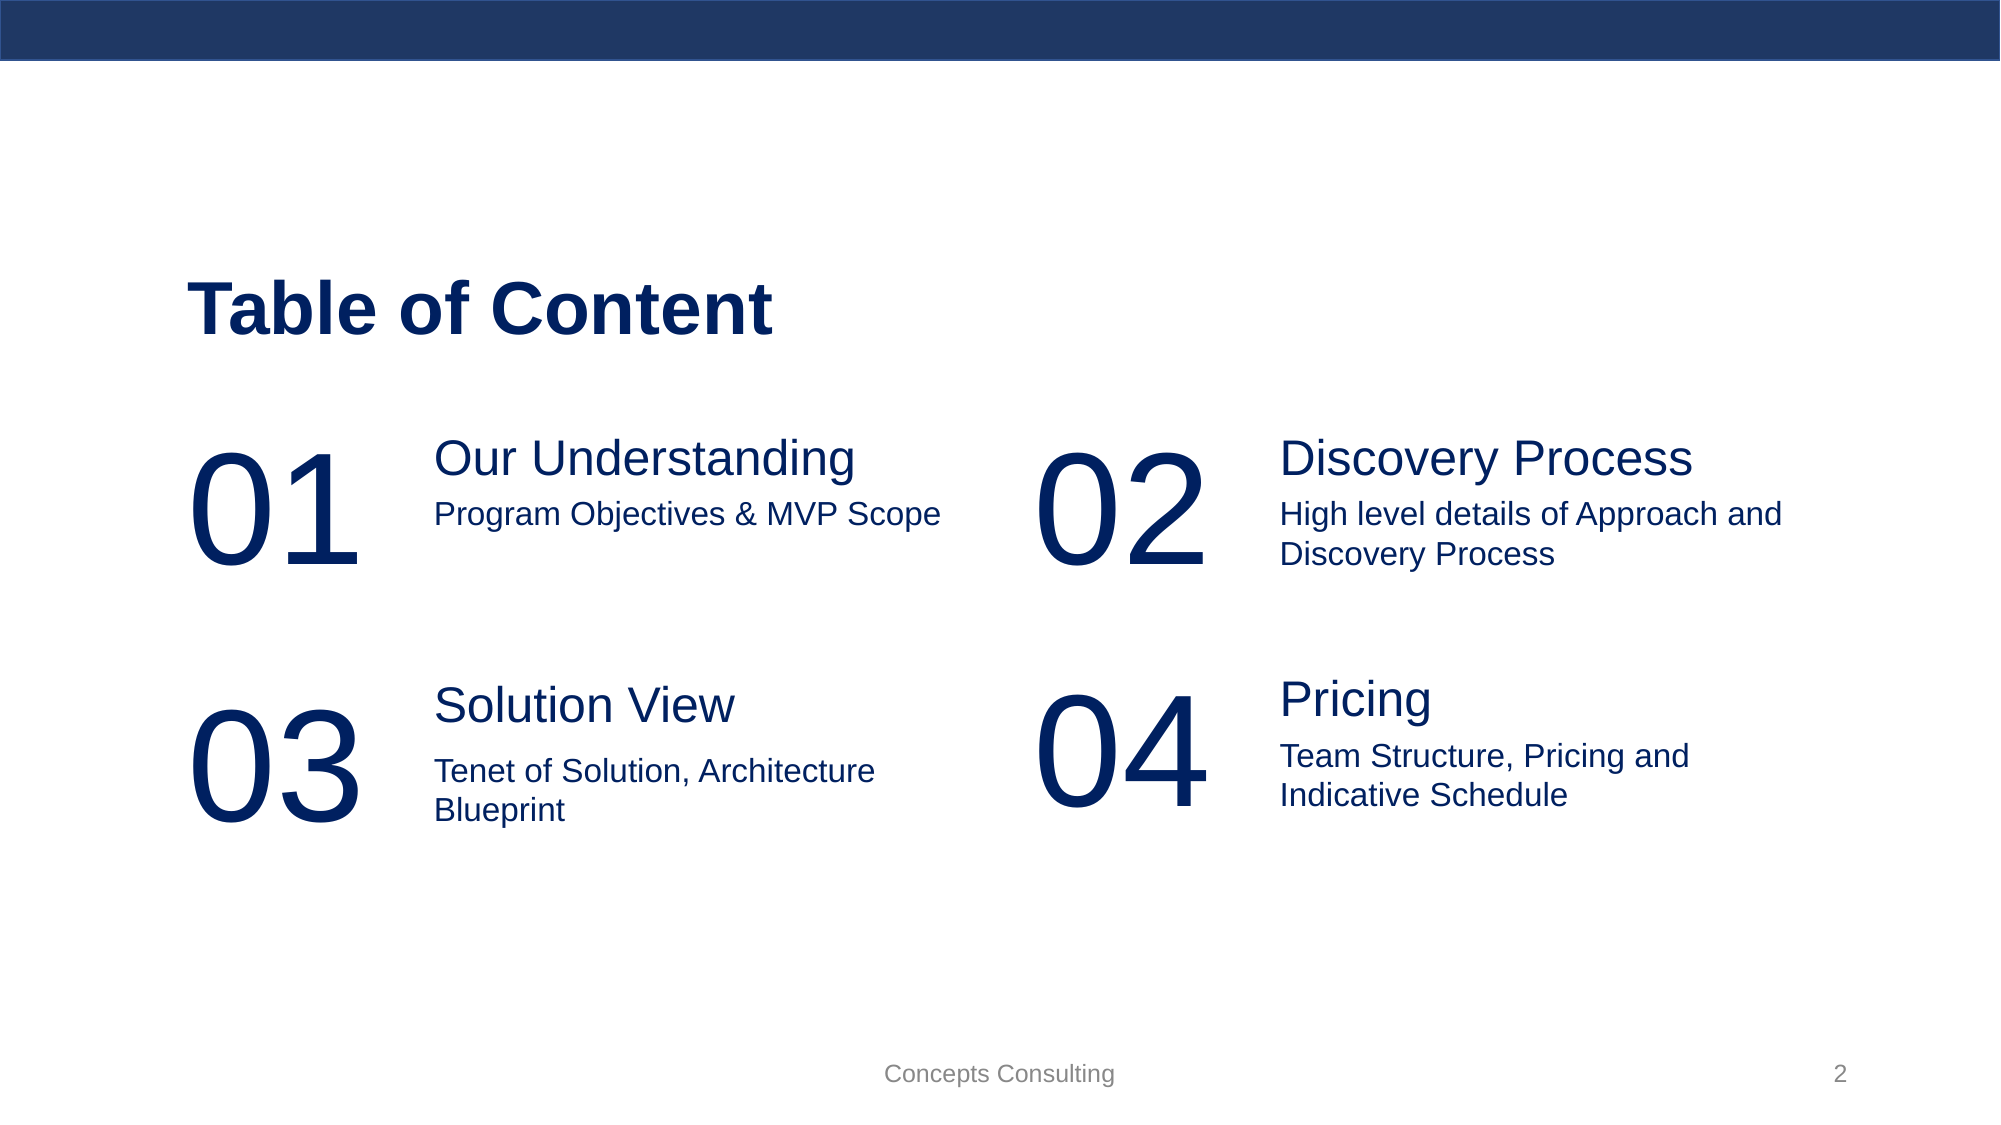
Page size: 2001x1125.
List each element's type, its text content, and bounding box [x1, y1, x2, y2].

text_box 04 [1018, 638, 1248, 846]
text_box Program Objectives & MVP Scope [418, 485, 982, 540]
text_box High level details of Approach and Discovery Process [1264, 485, 1828, 580]
text_box 02 [1018, 397, 1248, 605]
text_box Discovery Process [1264, 417, 1828, 485]
text_box Our Understanding [418, 417, 982, 485]
slide_number ‹#› [1412, 1042, 1863, 1103]
text_box Team Structure, Pricing and Indicative Schedule [1264, 726, 1828, 821]
text_box 01 [172, 397, 403, 605]
footer Concepts Consulting [662, 1042, 1338, 1103]
text_box Table of Content [172, 262, 1582, 360]
text_box [0, 0, 2000, 60]
text_box Solution View [418, 665, 982, 741]
text_box 03 [172, 653, 403, 861]
text_box Tenet of Solution, Architecture Blueprint [418, 741, 982, 836]
text_box Pricing [1264, 659, 1828, 726]
